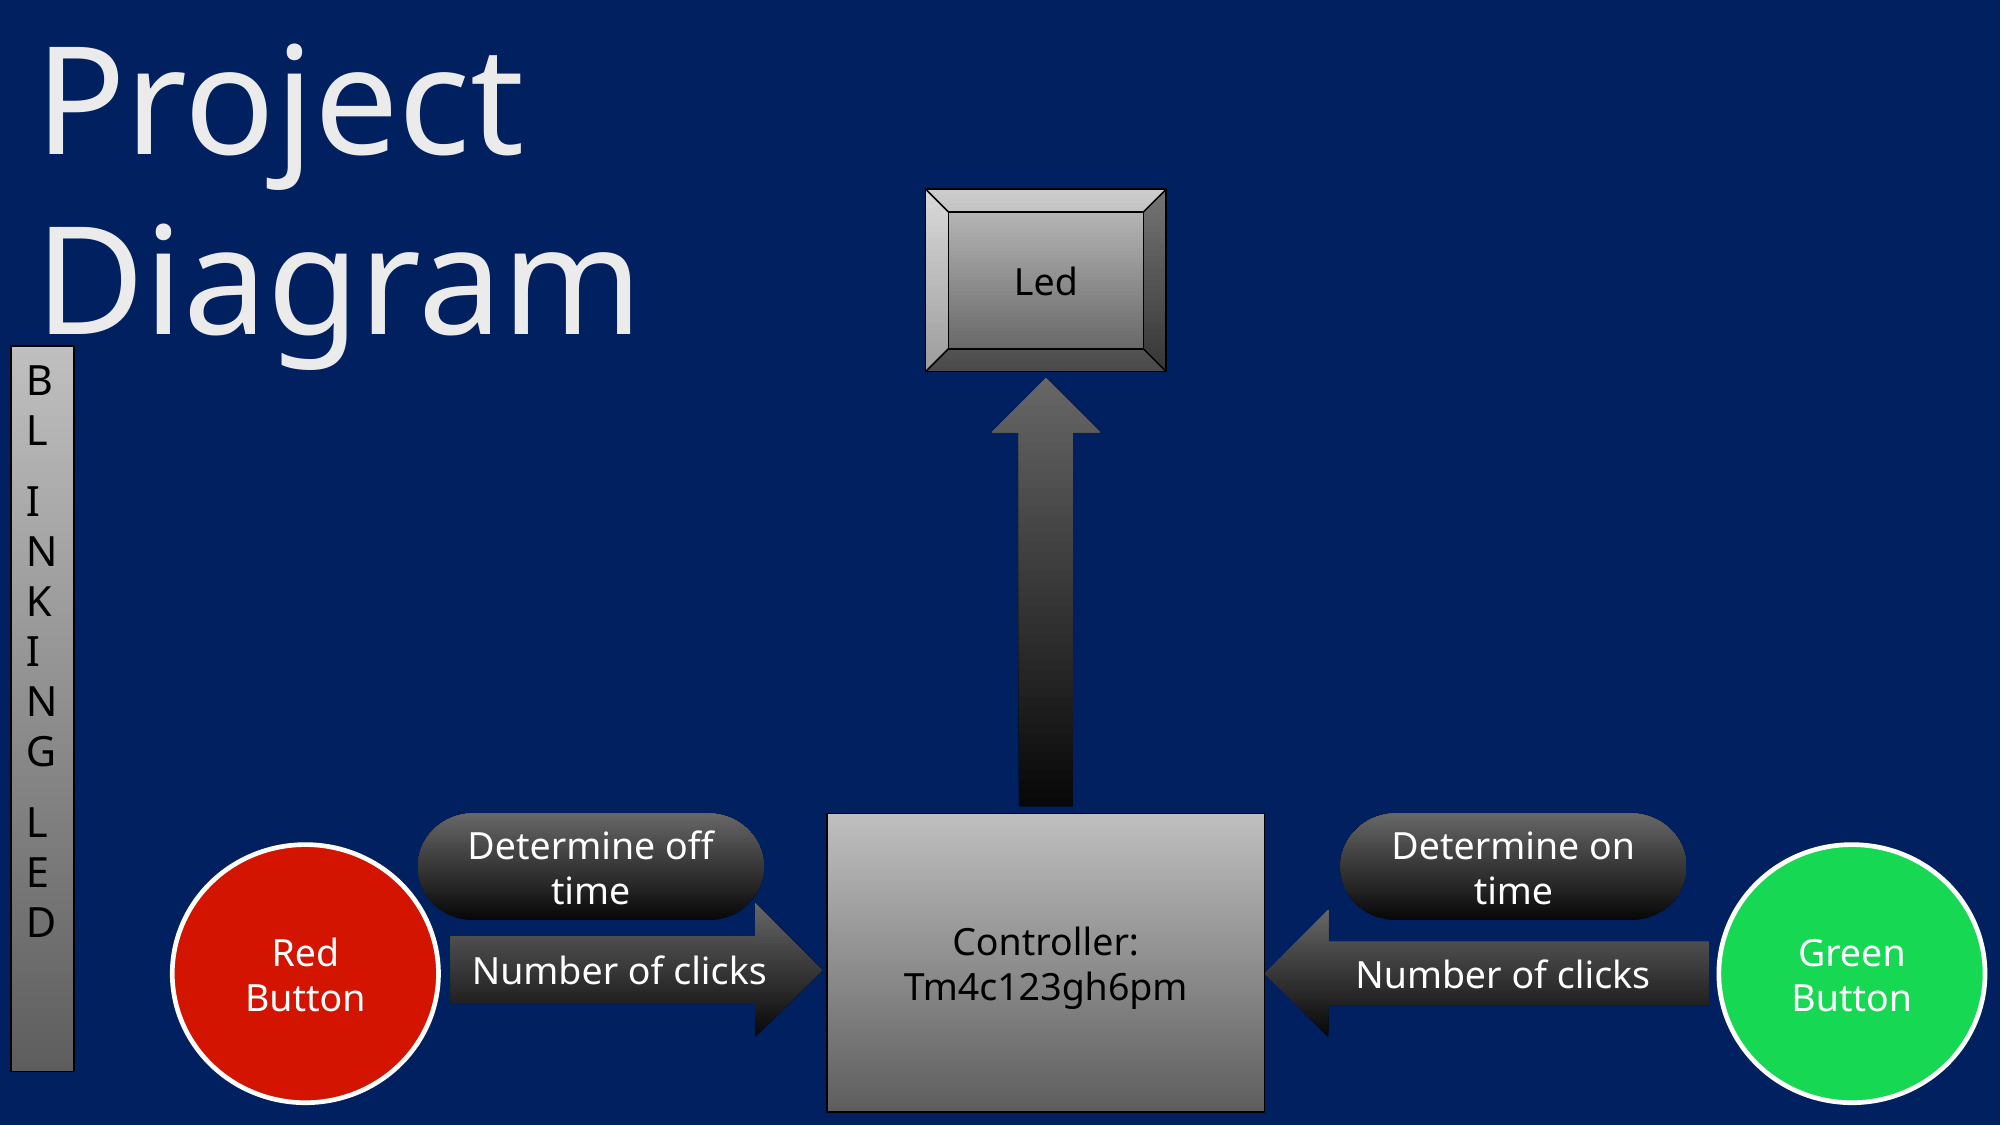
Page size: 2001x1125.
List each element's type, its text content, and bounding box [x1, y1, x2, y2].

subtitle Bl inking led [10, 345, 75, 1072]
text_box Red Button [169, 842, 441, 1106]
text_box Green Button [1716, 842, 1988, 1106]
text_box [991, 378, 1101, 807]
text_box Led [925, 188, 1167, 373]
text_box Determine off time [417, 813, 764, 921]
text_box Number of clicks [450, 902, 823, 1038]
title Project Diagram [20, 14, 727, 372]
text_box Number of clicks [1264, 909, 1710, 1038]
text_box Determine on time [1340, 813, 1687, 921]
text_box Controller: Tm4c123gh6pm [826, 813, 1265, 1113]
